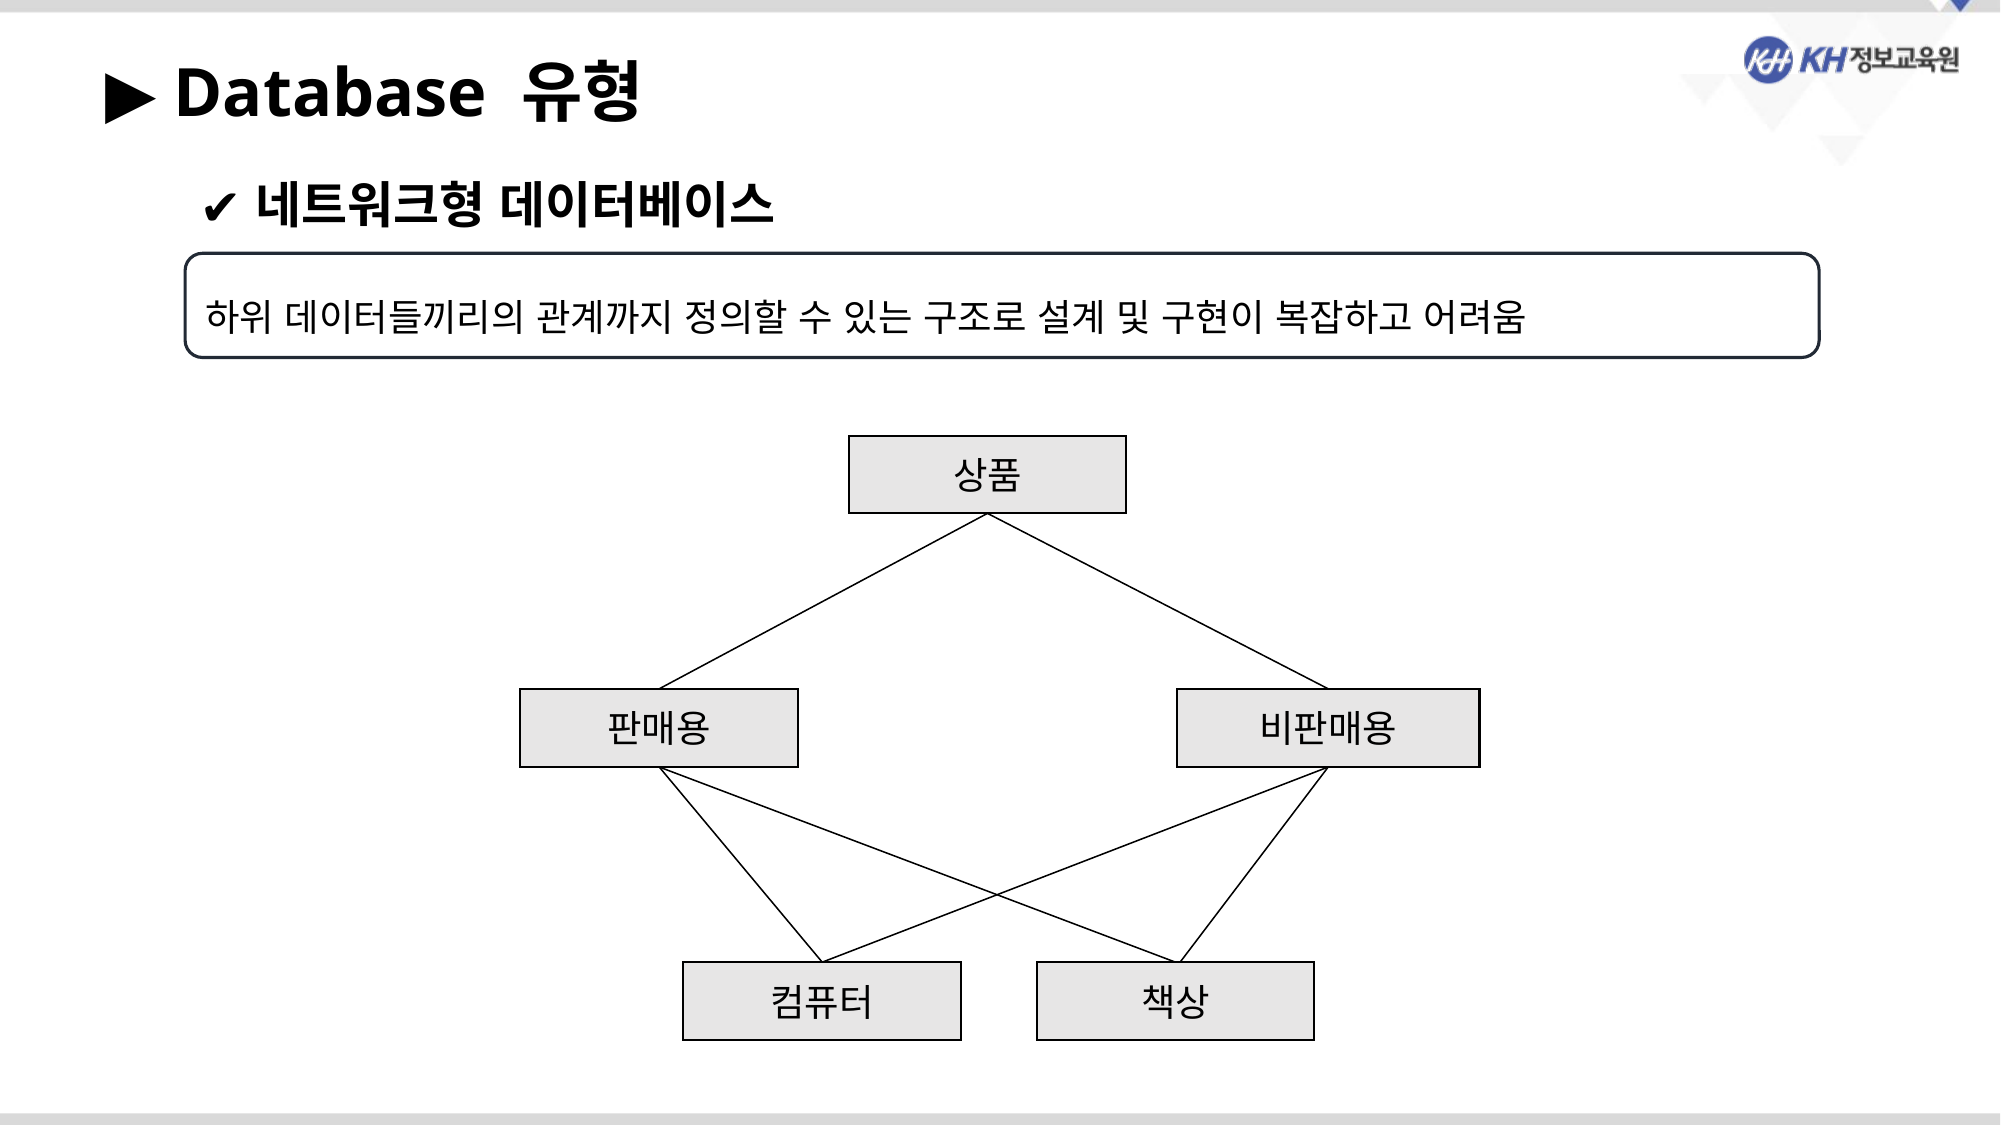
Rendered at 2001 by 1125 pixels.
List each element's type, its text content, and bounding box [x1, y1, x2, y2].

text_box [520, 435, 1480, 1041]
picture [0, 0, 2001, 1113]
text_box ▶ Database 유형 [90, 42, 1980, 138]
text_box 네트워크형 데이터베이스 [184, 165, 845, 241]
text_box 하위 데이터들끼리의 관계까지 정의할 수 있는 구조로 설계 및 구현이 복잡하고 어려움 [185, 253, 1820, 358]
